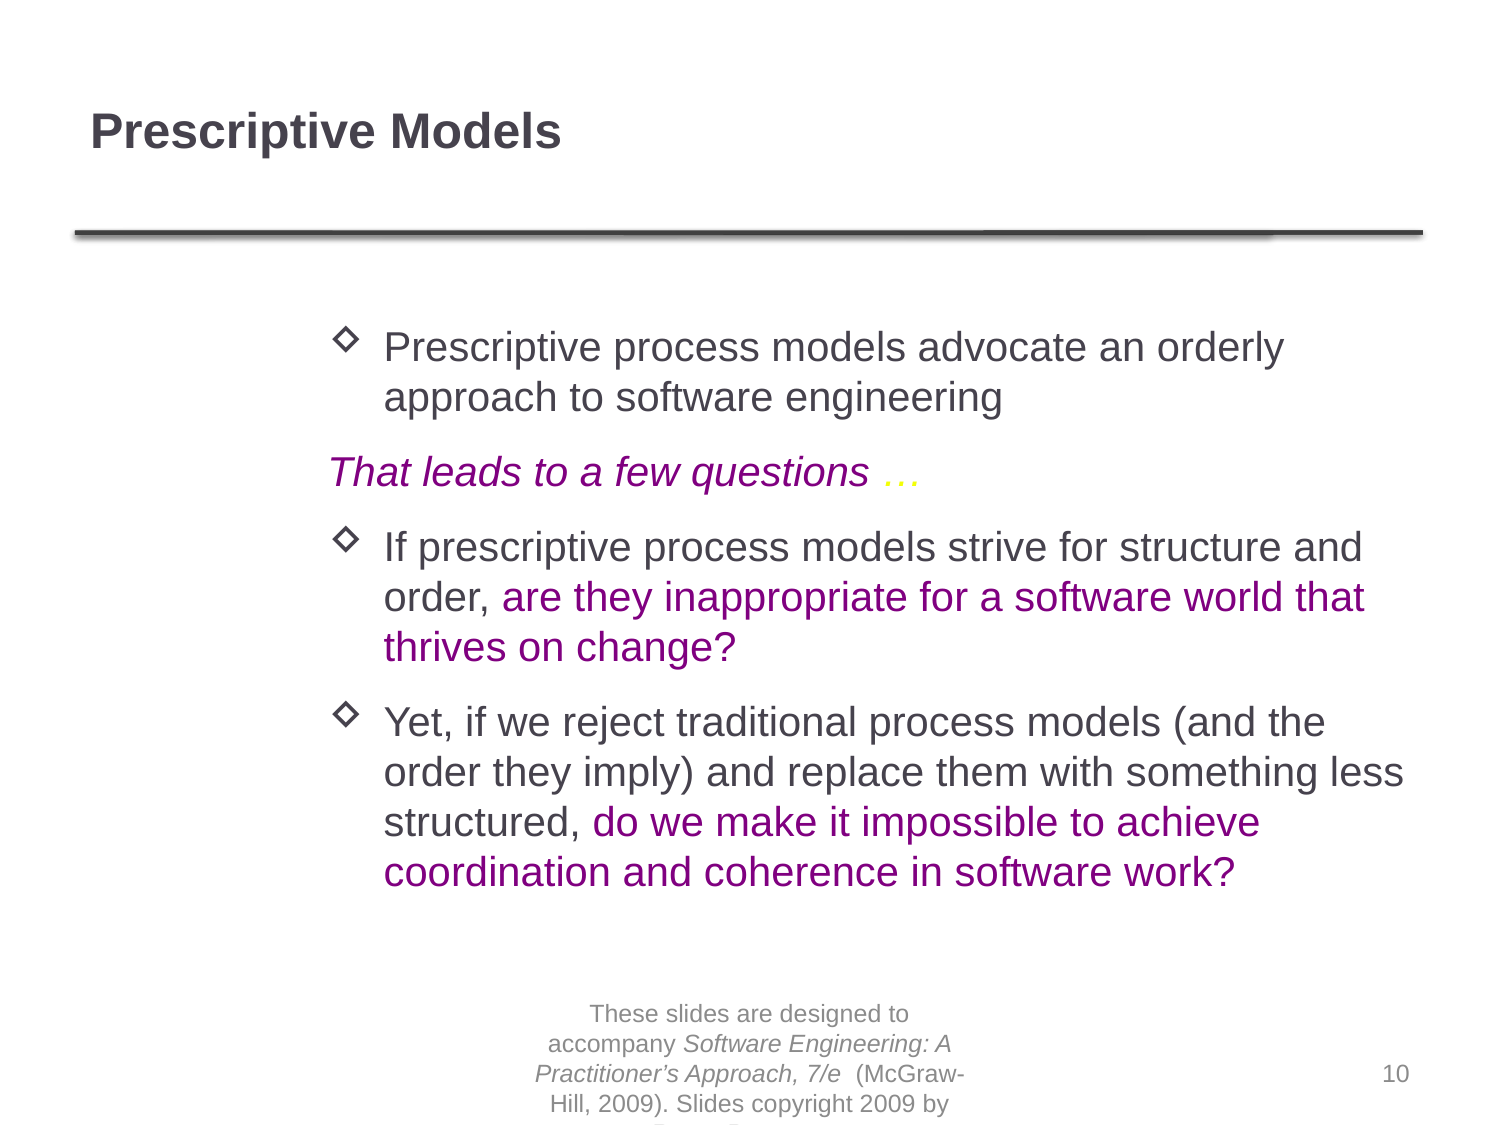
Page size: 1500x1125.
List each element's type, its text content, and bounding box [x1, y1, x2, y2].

footer These slides are designed to accompany Software Engineering: A Practitioner’s Approach, 7/e (McGraw-Hill, 2009). Slides copyright 2009 by Roger Pressman. [512, 1042, 988, 1103]
slide_number 10 [1074, 1042, 1425, 1103]
list Prescriptive process models advocate an orderly approach to software engineering That leads to a few questions … If prescriptive process models strive for structure and order, are they inappropriate for a software world that thrives on change? Yet, if we reject traditional process models (and the order they imply) and replace them with something less structured, do we make it impossible to achieve coordination and coherence in software work? [312, 312, 1450, 1000]
title Prescriptive Models [74, 76, 1138, 181]
